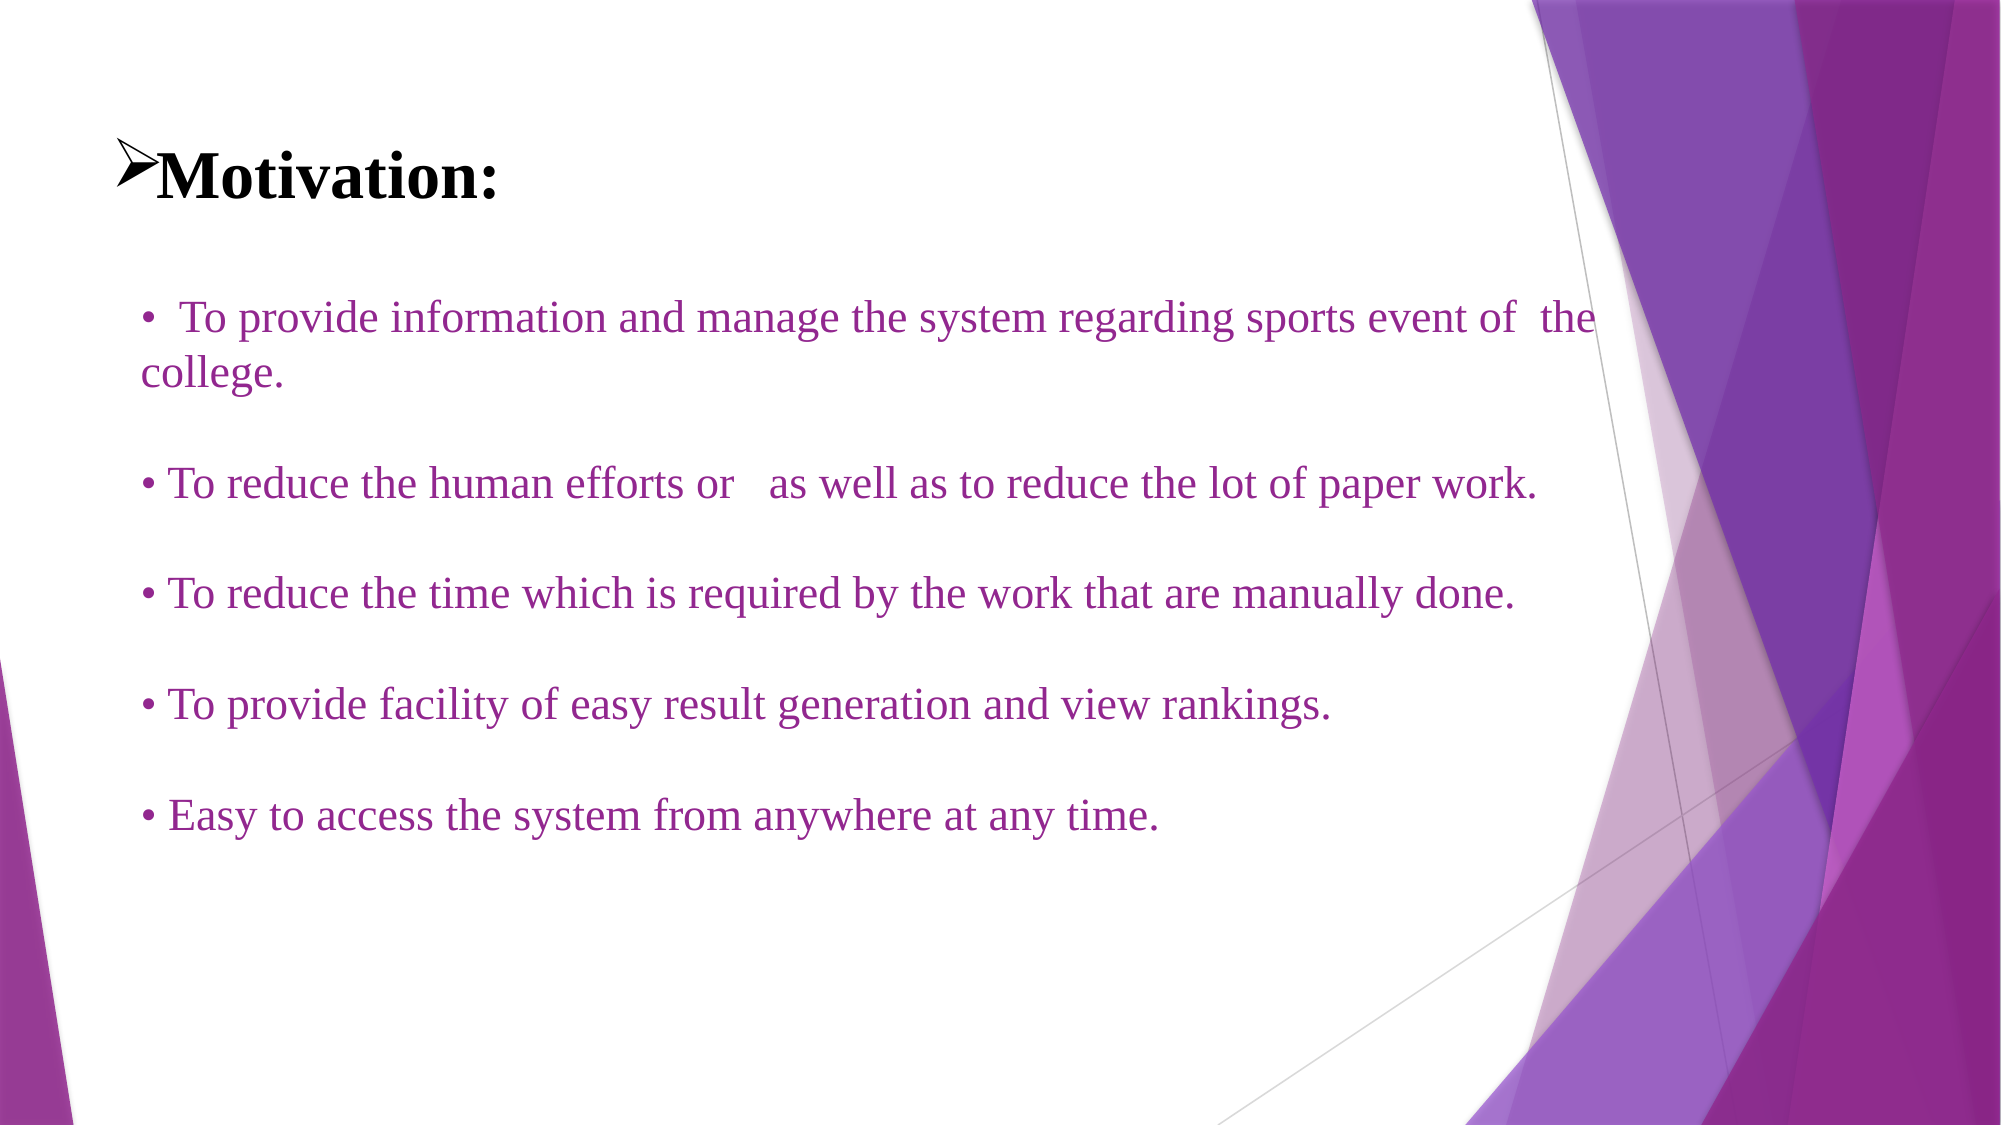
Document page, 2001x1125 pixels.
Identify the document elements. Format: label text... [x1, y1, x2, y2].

title Motivation: • To provide information and manage the system regarding sports event of the college. • To reduce the human efforts or as well as to reduce the lot of paper work. • To reduce the time which is required by the work that are manually done. • To provide facility of easy result generation and view rankings. • Easy to access the system from anywhere at any time. [96, 122, 1667, 1002]
